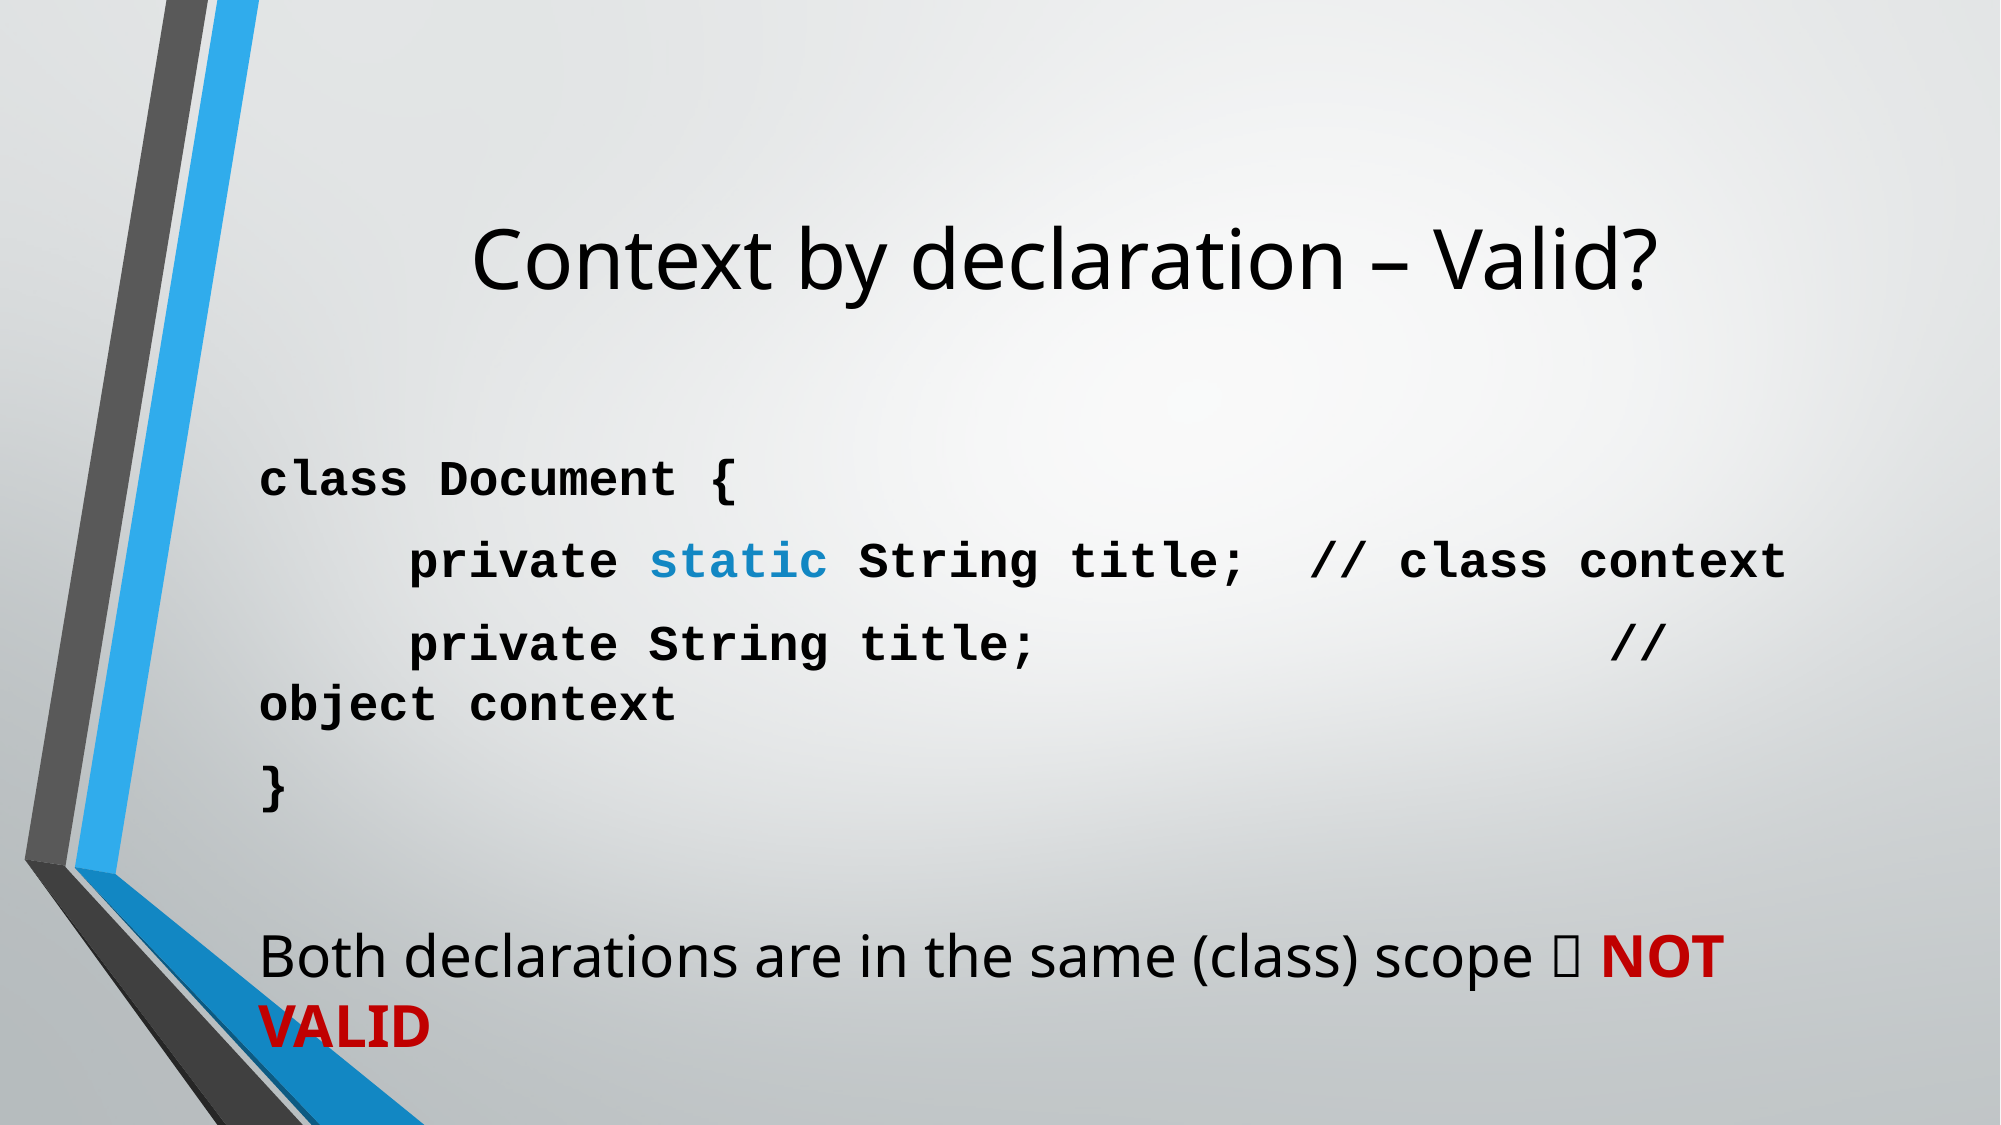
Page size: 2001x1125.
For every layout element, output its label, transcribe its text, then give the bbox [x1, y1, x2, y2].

list class Document { private static String title; // class context private String title; // object context } Both declarations are in the same (class) scope  NOT VALID [243, 437, 1887, 950]
title Context by declaration – Valid? [243, 112, 1887, 400]
